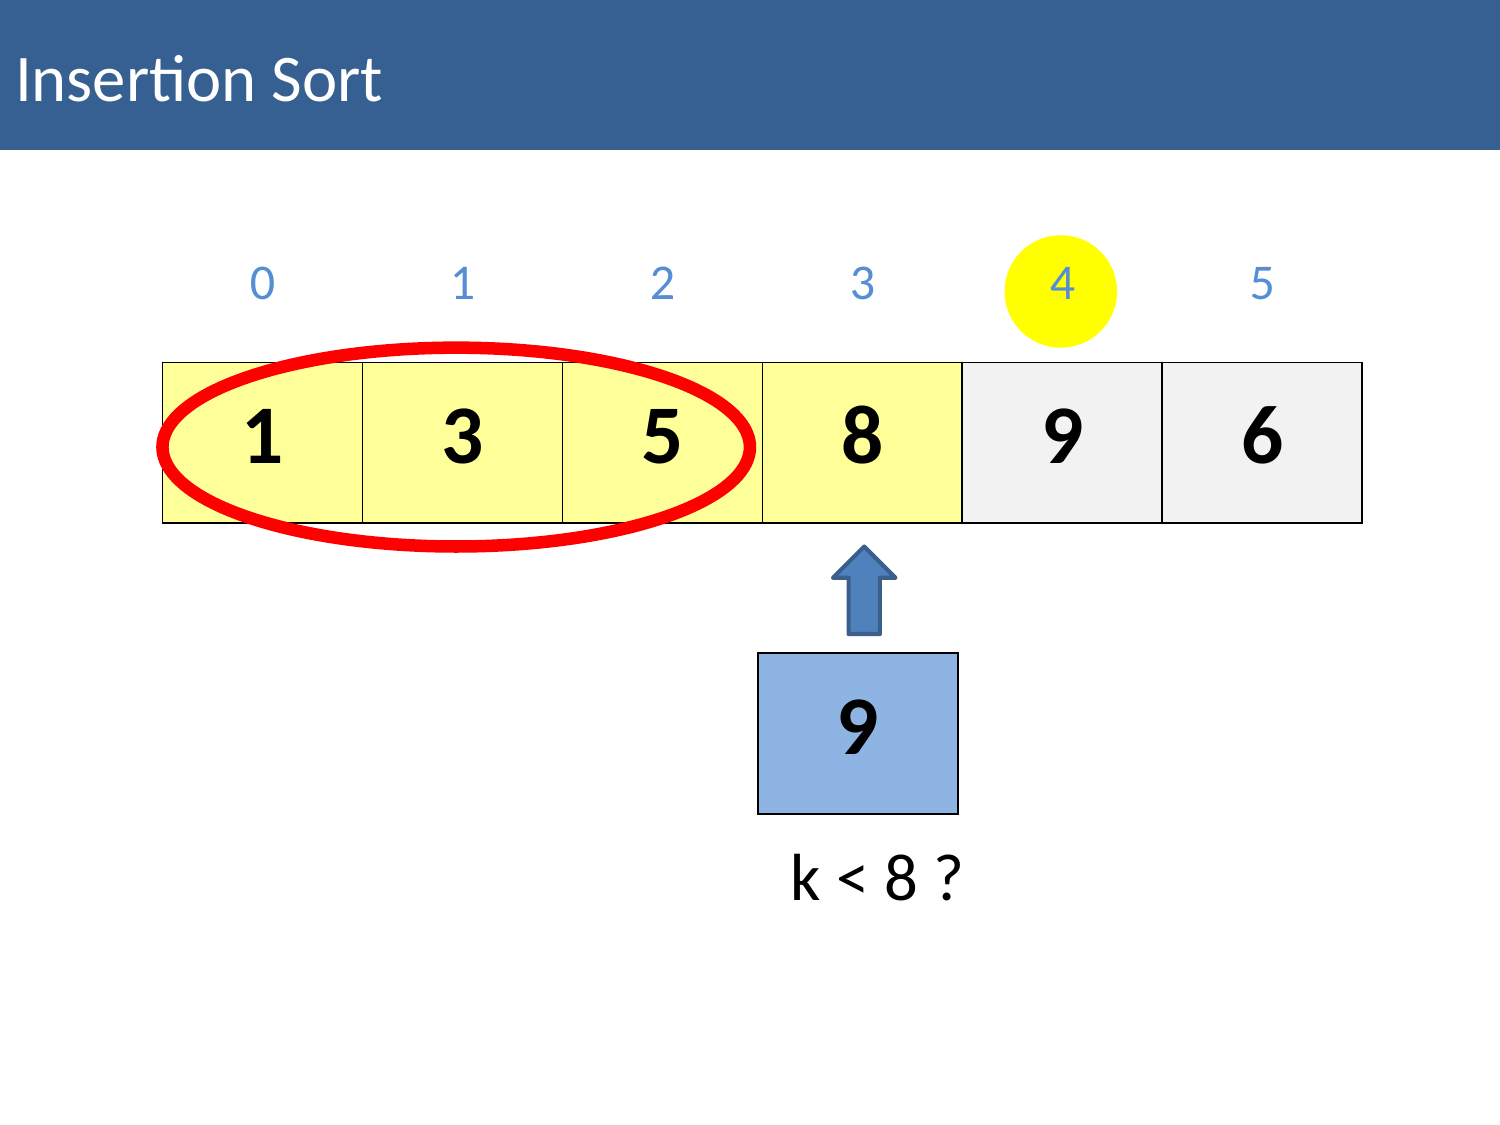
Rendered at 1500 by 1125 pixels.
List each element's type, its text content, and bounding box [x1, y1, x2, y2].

text_box Insertion Sort [0, 0, 1500, 150]
table_header 1 [163, 363, 285, 431]
text_box k < 8 ? [776, 826, 1271, 922]
text_box [1037, 233, 1085, 238]
table_header 3 [762, 238, 962, 338]
table_header 4 [962, 238, 1162, 338]
table_header 5 [1162, 238, 1362, 338]
table_header 8 [763, 363, 961, 522]
table_header 5 [627, 363, 762, 522]
table_header 9 [963, 363, 1161, 522]
table_header 9 [759, 654, 957, 813]
text_box [160, 345, 753, 549]
table_header 0 [163, 238, 362, 338]
table_header 1 [163, 464, 252, 522]
table_header 1 [362, 238, 562, 338]
table_header 6 [1163, 363, 1361, 522]
text_box [1025, 338, 1096, 350]
table_header 2 [562, 238, 762, 338]
text_box [831, 544, 898, 637]
